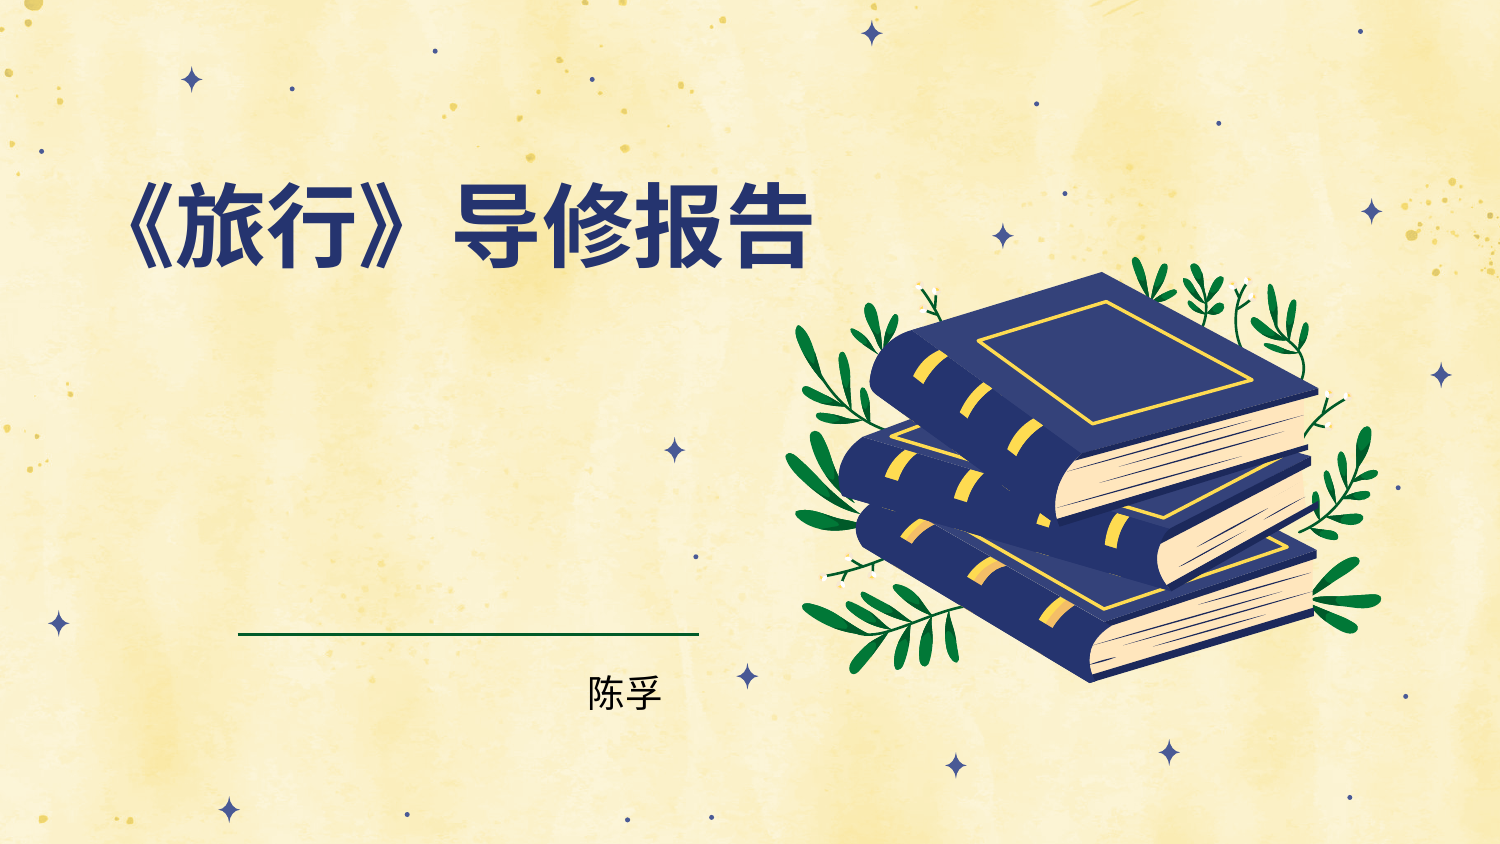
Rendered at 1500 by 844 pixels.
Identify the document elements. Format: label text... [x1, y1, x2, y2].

subtitle 陈孚 [572, 655, 658, 729]
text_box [663, 32, 1500, 801]
title 《旅行》导修报告 [68, 167, 658, 281]
